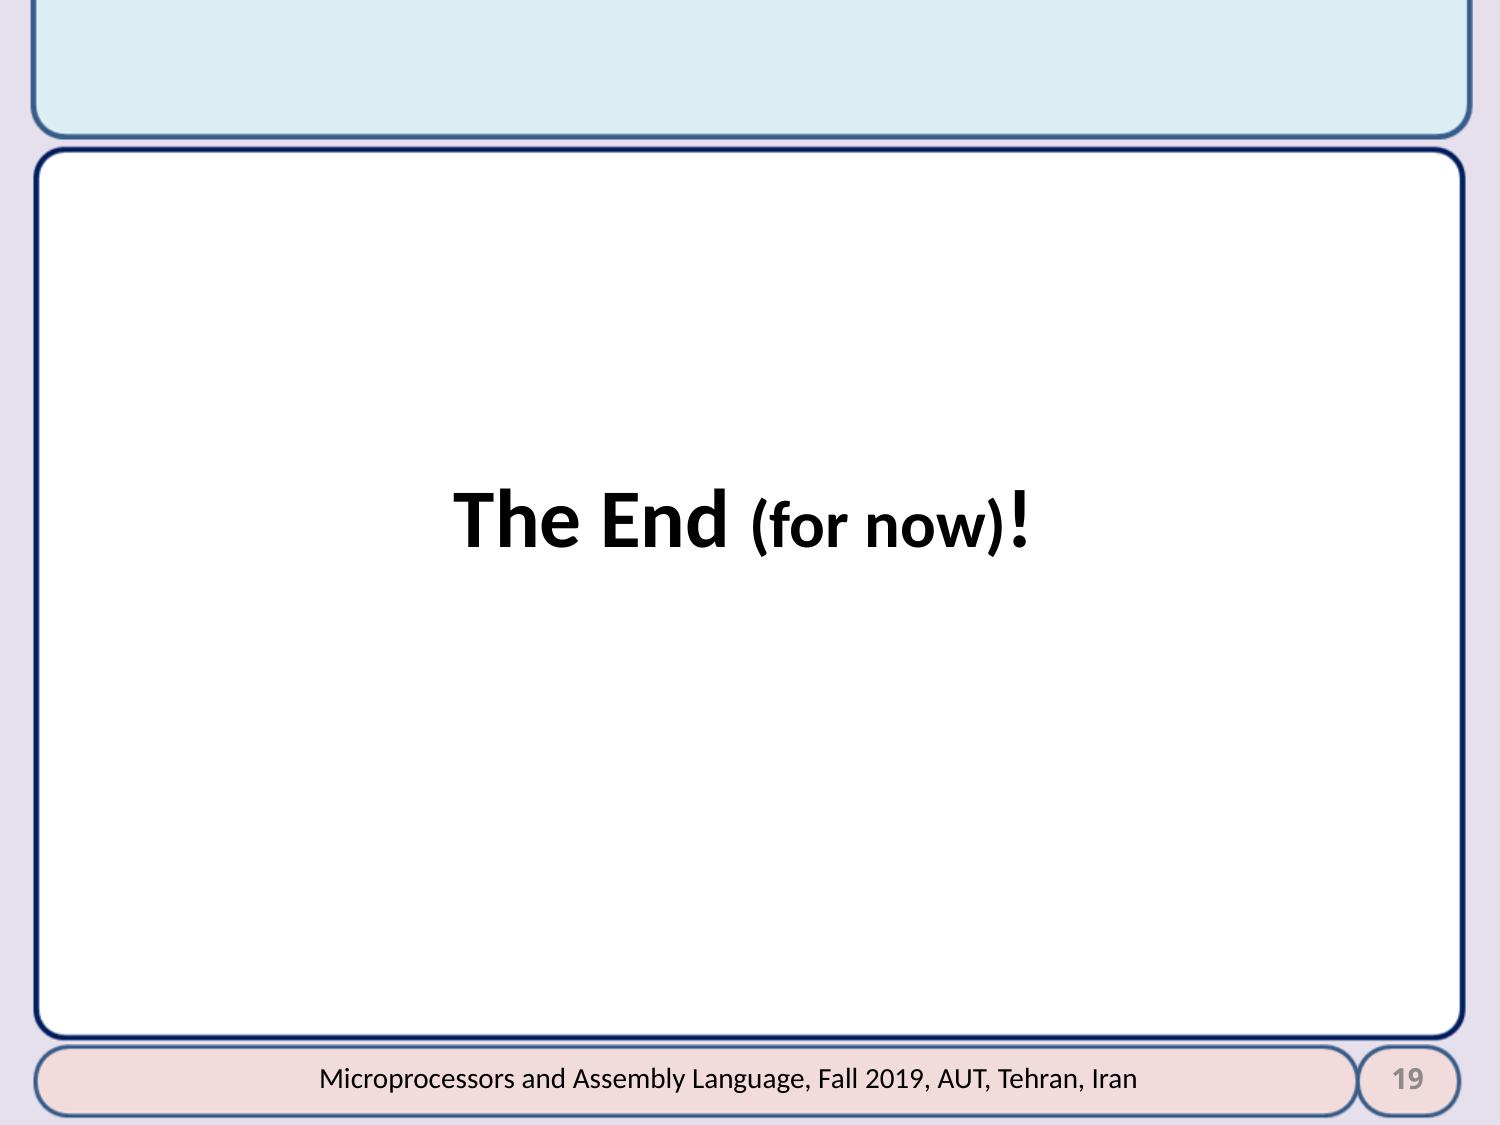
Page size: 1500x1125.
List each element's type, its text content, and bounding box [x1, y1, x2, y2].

text_box The End (for now)! [50, 407, 1438, 572]
picture [0, 0, 1500, 1125]
slide_number 19 [1363, 1049, 1453, 1110]
text_box Microprocessors and Assembly Language, Fall 2019, AUT, Tehran, Iran [162, 1051, 1288, 1102]
